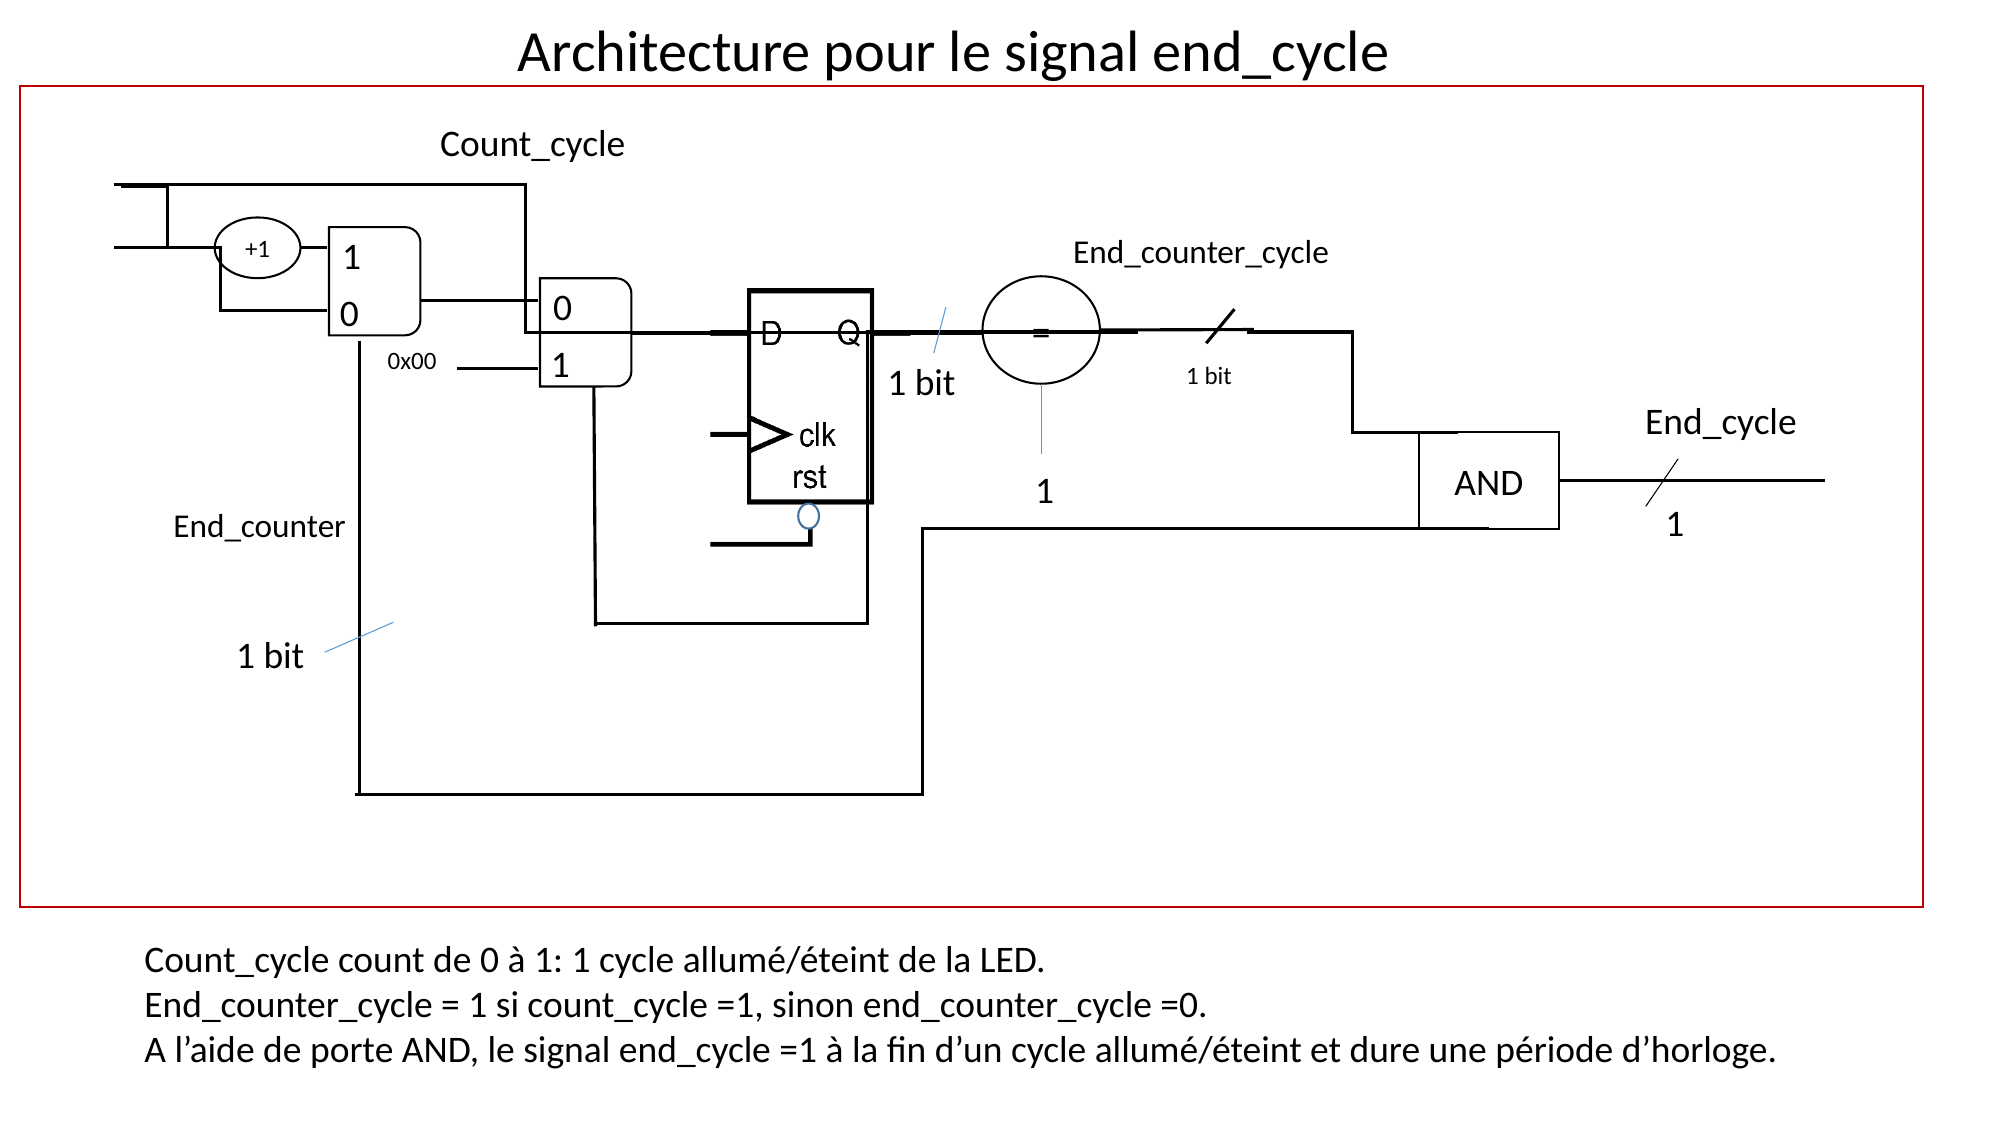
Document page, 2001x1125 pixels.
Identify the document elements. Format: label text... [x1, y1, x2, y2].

text_box Count_cycle count de 0 à 1: 1 cycle allumé/éteint de la LED. End_counter_cycle = 1 si count_cycle =1, sinon end_counter_cycle =0. A l’aide de porte AND, le signal end_cycle =1 à la fin d’un cycle allumé/éteint et dure une période d’horloge. [129, 927, 1803, 1122]
text_box Architecture pour le signal end_cycle [502, 6, 1405, 85]
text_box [19, 85, 1923, 908]
